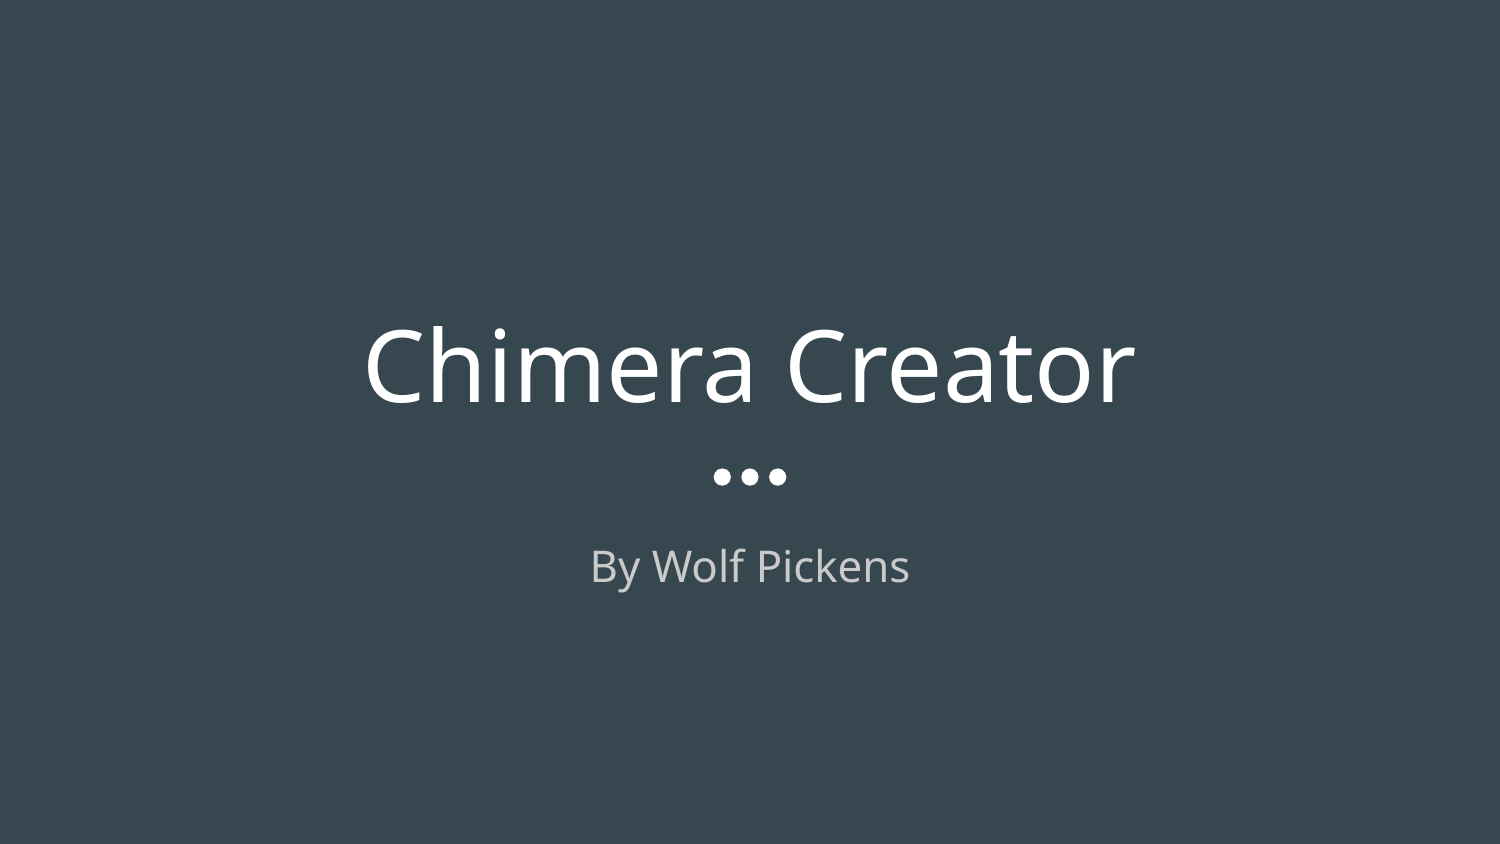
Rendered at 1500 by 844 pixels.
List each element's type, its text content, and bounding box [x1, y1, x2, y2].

subtitle By Wolf Pickens [110, 520, 1390, 651]
title Chimera Creator [110, 162, 1390, 447]
